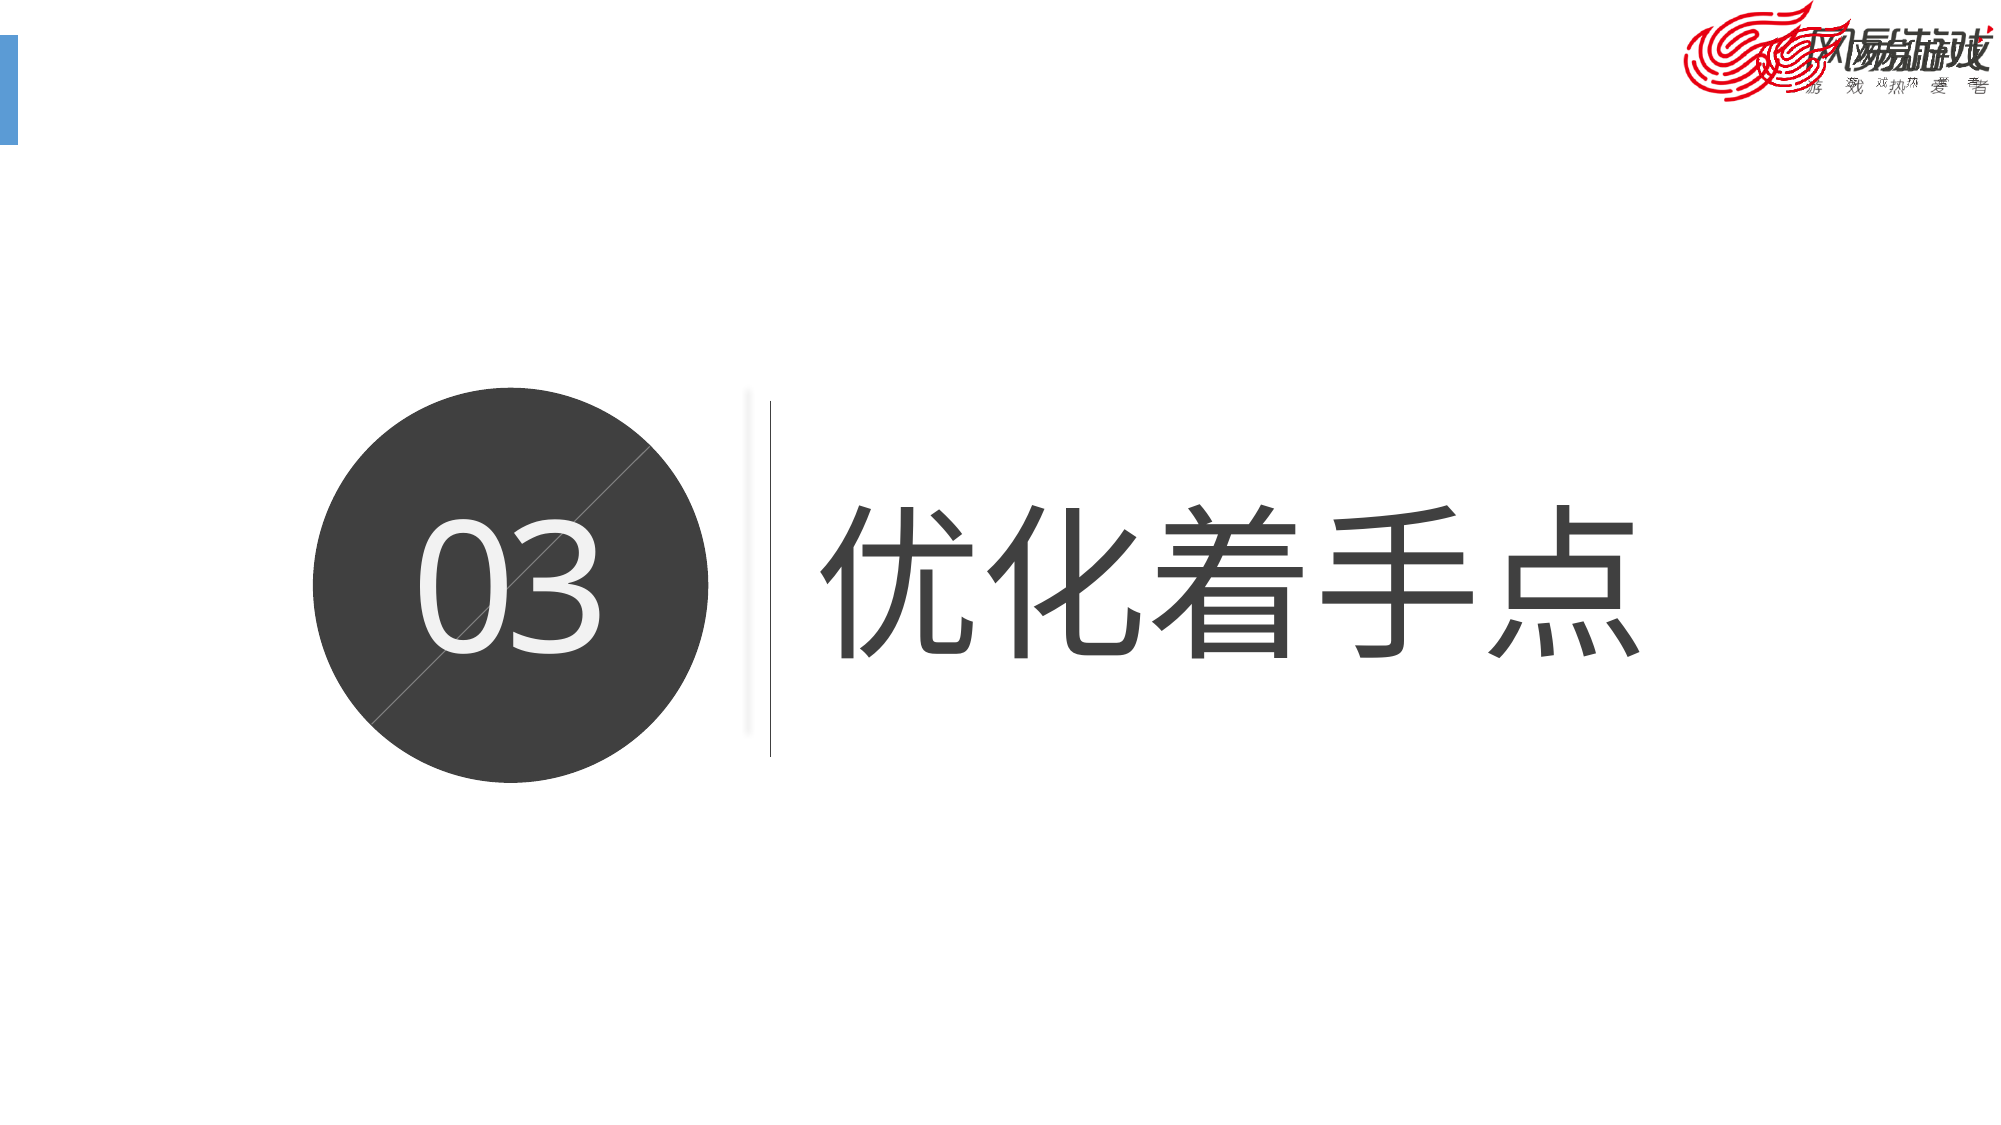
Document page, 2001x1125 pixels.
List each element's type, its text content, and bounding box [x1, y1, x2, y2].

text_box 优化着手点 [814, 282, 2000, 875]
text_box [676, 477, 709, 694]
text_box [312, 477, 345, 694]
text_box [410, 387, 611, 415]
text_box [390, 742, 631, 783]
text_box 03 [345, 415, 676, 742]
picture [1683, 0, 1994, 104]
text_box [371, 446, 650, 725]
